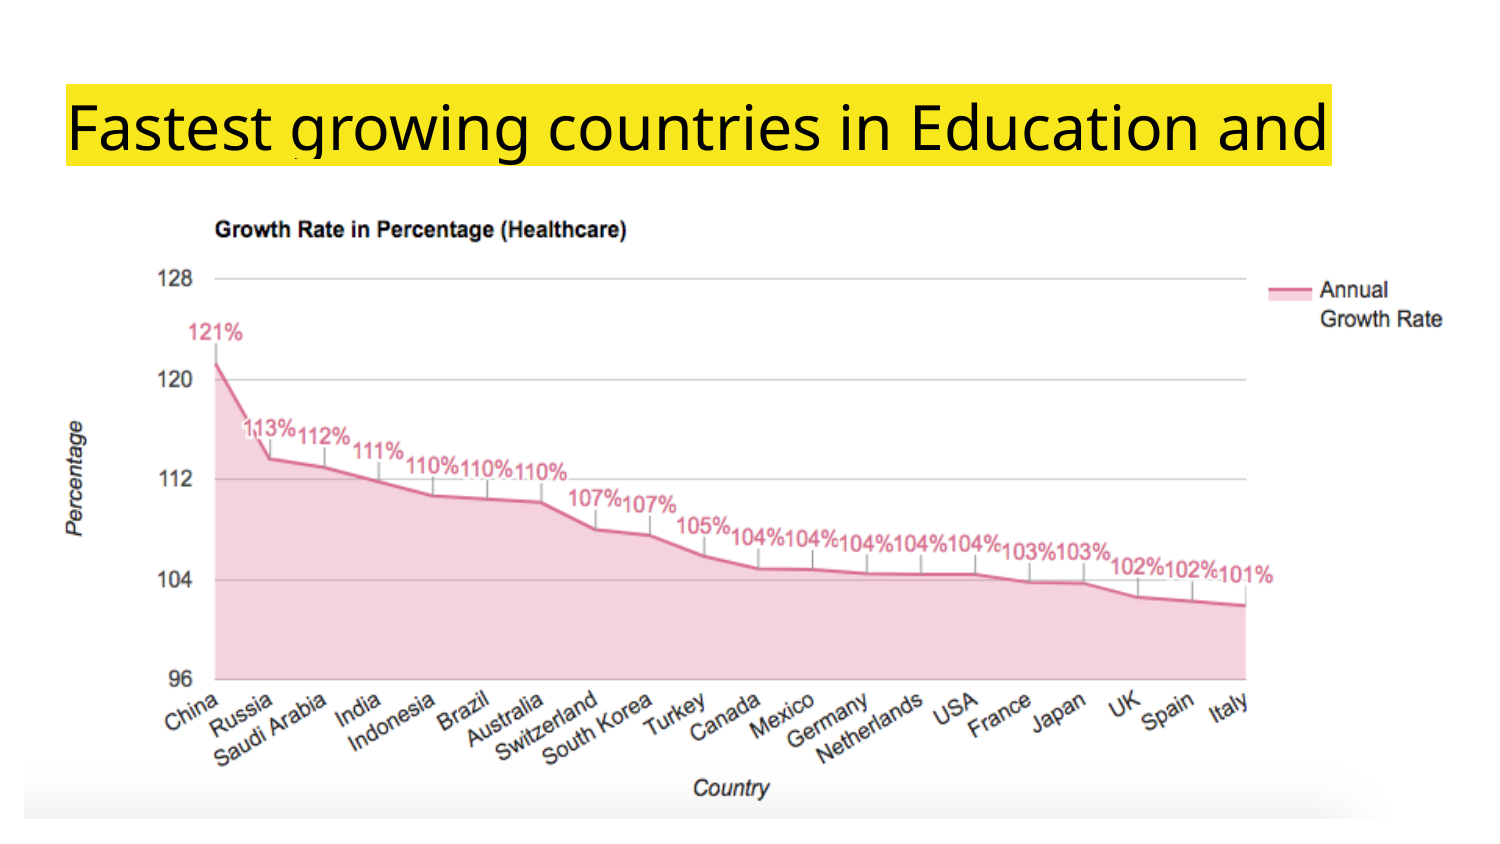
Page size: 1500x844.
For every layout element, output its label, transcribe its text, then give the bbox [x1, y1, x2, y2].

title Fastest growing countries in Education and Healthcare [51, 72, 1449, 165]
picture [24, 166, 1462, 819]
